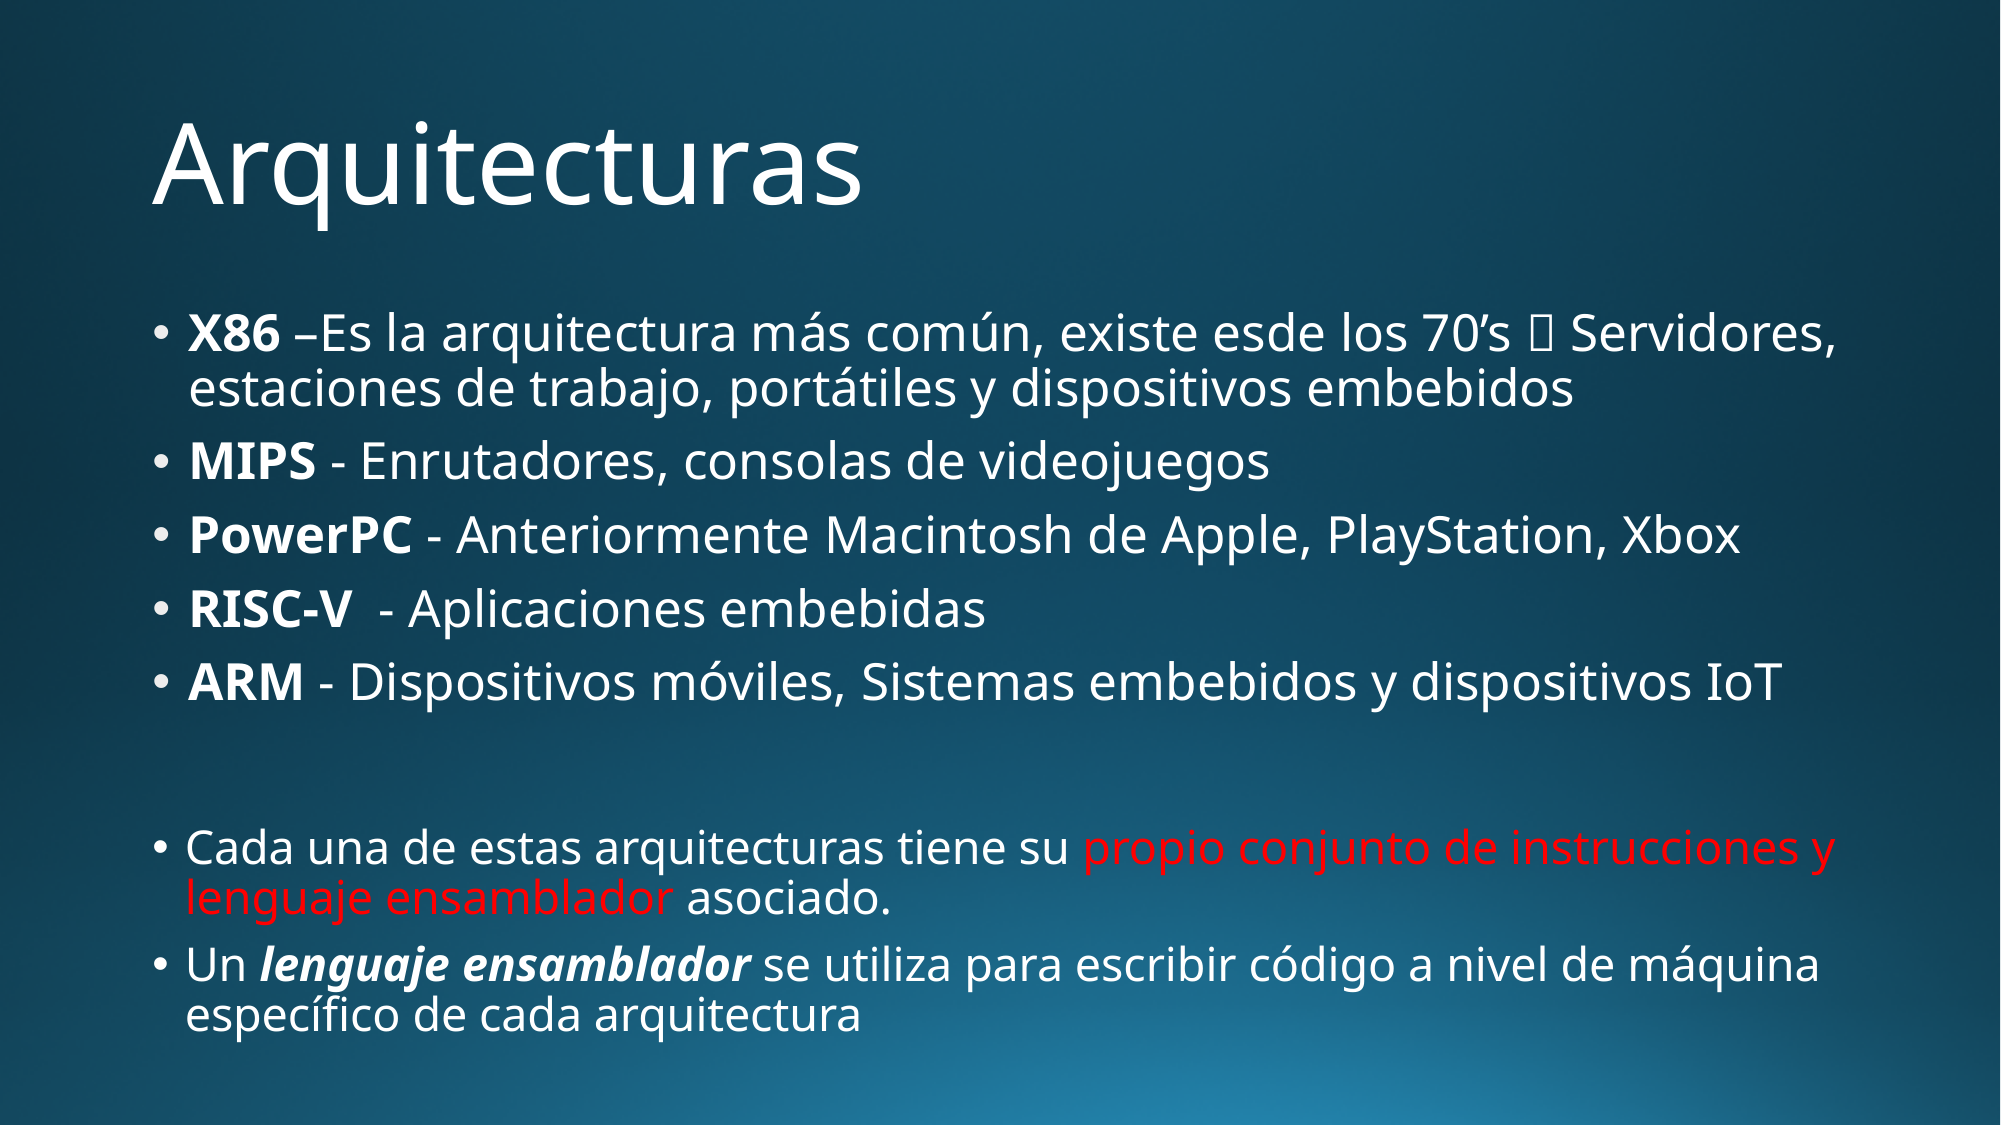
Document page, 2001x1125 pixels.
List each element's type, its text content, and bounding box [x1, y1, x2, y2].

list X86 –Es la arquitectura más común, existe esde los 70’s  Servidores, estaciones de trabajo, portátiles y dispositivos embebidos MIPS - Enrutadores, consolas de videojuegos PowerPC - Anteriormente Macintosh de Apple, PlayStation, Xbox RISC-V - Aplicaciones embebidas ARM - Dispositivos móviles, Sistemas embebidos y dispositivos IoT [137, 299, 1863, 725]
picture [0, 0, 2001, 1125]
text_box Cada una de estas arquitecturas tiene su propio conjunto de instrucciones y lenguaje ensamblador asociado. Un lenguaje ensamblador se utiliza para escribir código a nivel de máquina específico de cada arquitectura [137, 816, 1863, 1051]
title Arquitecturas [137, 59, 1863, 278]
